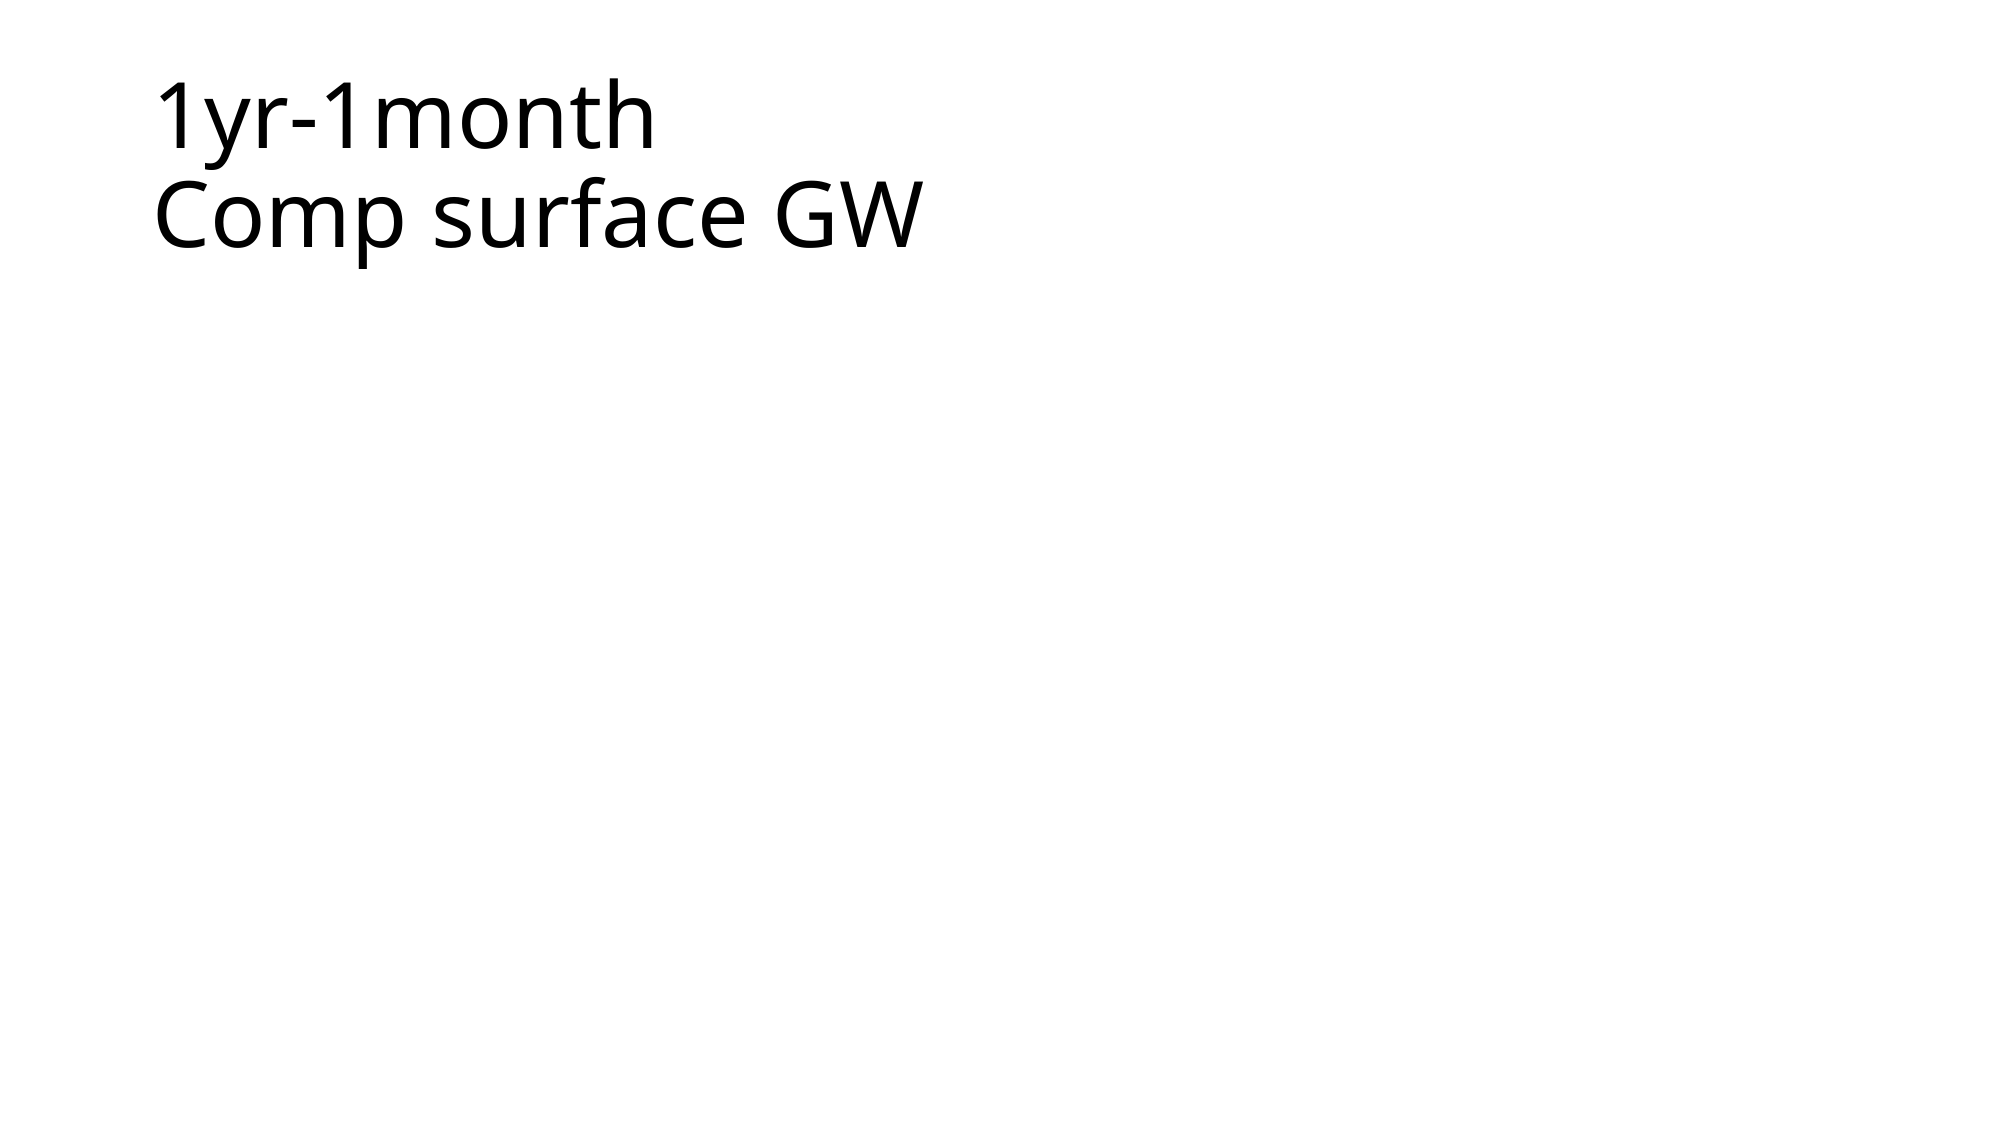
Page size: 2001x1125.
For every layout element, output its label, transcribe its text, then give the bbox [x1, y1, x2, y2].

title 1yr-1month Comp surface GW [137, 59, 1863, 278]
